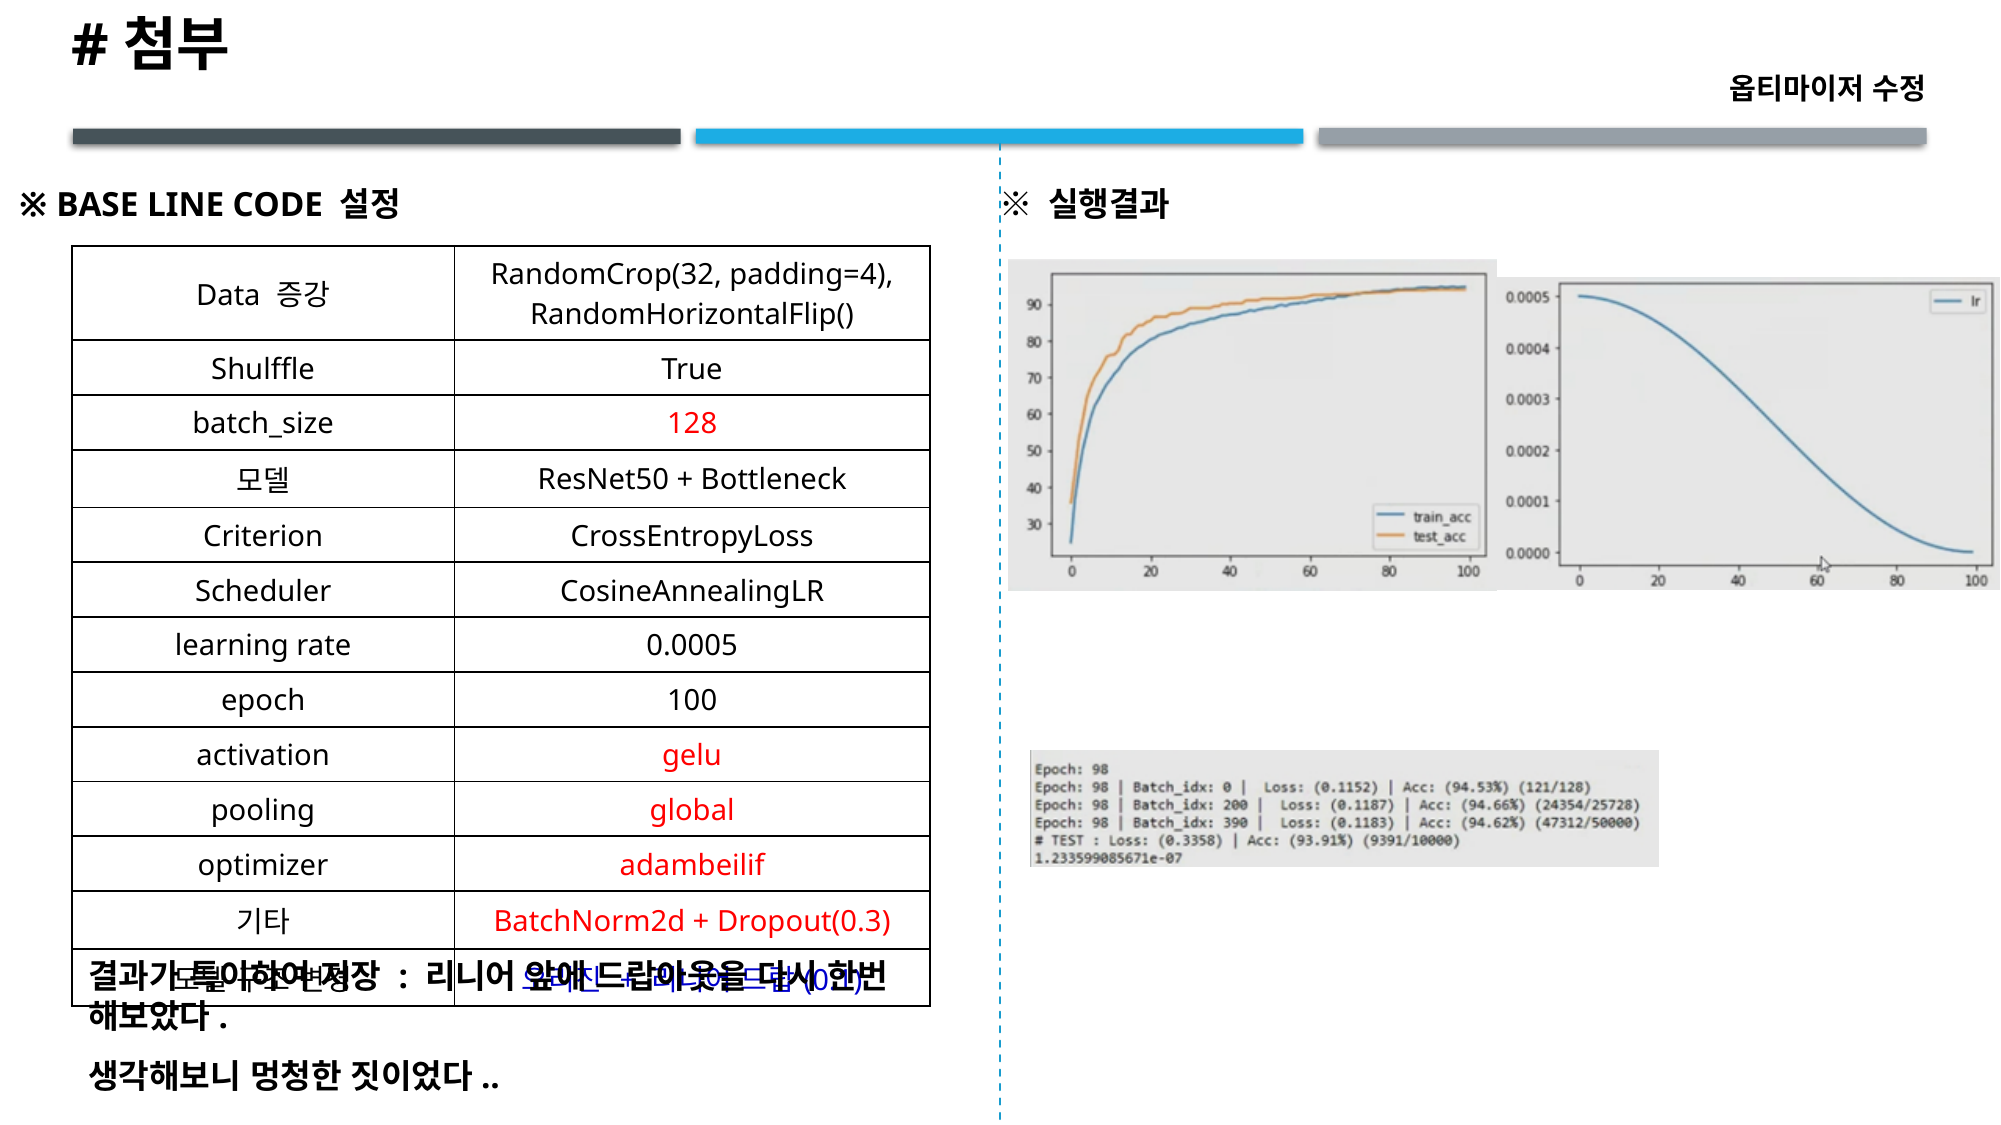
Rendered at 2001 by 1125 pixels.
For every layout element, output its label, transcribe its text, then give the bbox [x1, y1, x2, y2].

table_cell CosineAnnealingLR [455, 563, 929, 616]
table_cell 100 [455, 673, 929, 726]
table_cell ResNet50 + Bottleneck [455, 451, 929, 507]
table_cell BatchNorm2d + Dropout(0.3) [455, 892, 929, 948]
table_cell batch_size [73, 396, 454, 449]
text_box [1318, 127, 1928, 145]
table_cell 모델 구조 변경 [73, 950, 454, 980]
table_cell 0.0005 [455, 618, 929, 671]
table_cell 기타 [73, 892, 454, 948]
table_cell Criterion [73, 508, 454, 561]
text_box [695, 128, 1304, 145]
text_box ※ base line code 설정 [19, 183, 993, 234]
text_box 옵티마이저 수정 [1562, 70, 1927, 121]
table_cell 모델 [73, 451, 454, 507]
table_cell adambeilif [455, 837, 929, 890]
text_box [72, 128, 682, 145]
table_cell True [455, 341, 929, 394]
table_cell global [455, 782, 929, 835]
table_cell learning rate [73, 618, 454, 671]
picture [1029, 750, 1660, 867]
text_box [73, 980, 930, 1031]
picture [1008, 258, 2000, 591]
text_box #첨부 [71, 7, 1366, 58]
table_cell Shulffle [73, 341, 454, 394]
table_cell 128 [455, 396, 929, 449]
table_cell optimizer [73, 837, 454, 890]
table_header Data 증강 [73, 247, 454, 339]
table_cell 오리진 + 리니어 드랍(0.1) [455, 950, 929, 955]
table_cell pooling [73, 782, 454, 835]
table_header RandomCrop(32, padding=4), RandomHorizontalFlip() [455, 247, 929, 339]
table_cell activation [73, 728, 454, 781]
table_cell gelu [455, 728, 929, 781]
text_box 결과가 특이하여 저장 : 리니어 앞에 드랍아웃을 다시 한번 해보았다. 생각해보니 멍청한 짓이었다.. [88, 955, 945, 1006]
table_cell CrossEntropyLoss [455, 508, 929, 561]
table_cell Scheduler [73, 563, 454, 616]
table_cell epoch [73, 673, 454, 726]
text_box ※ 실행결과 [1005, 183, 1981, 234]
